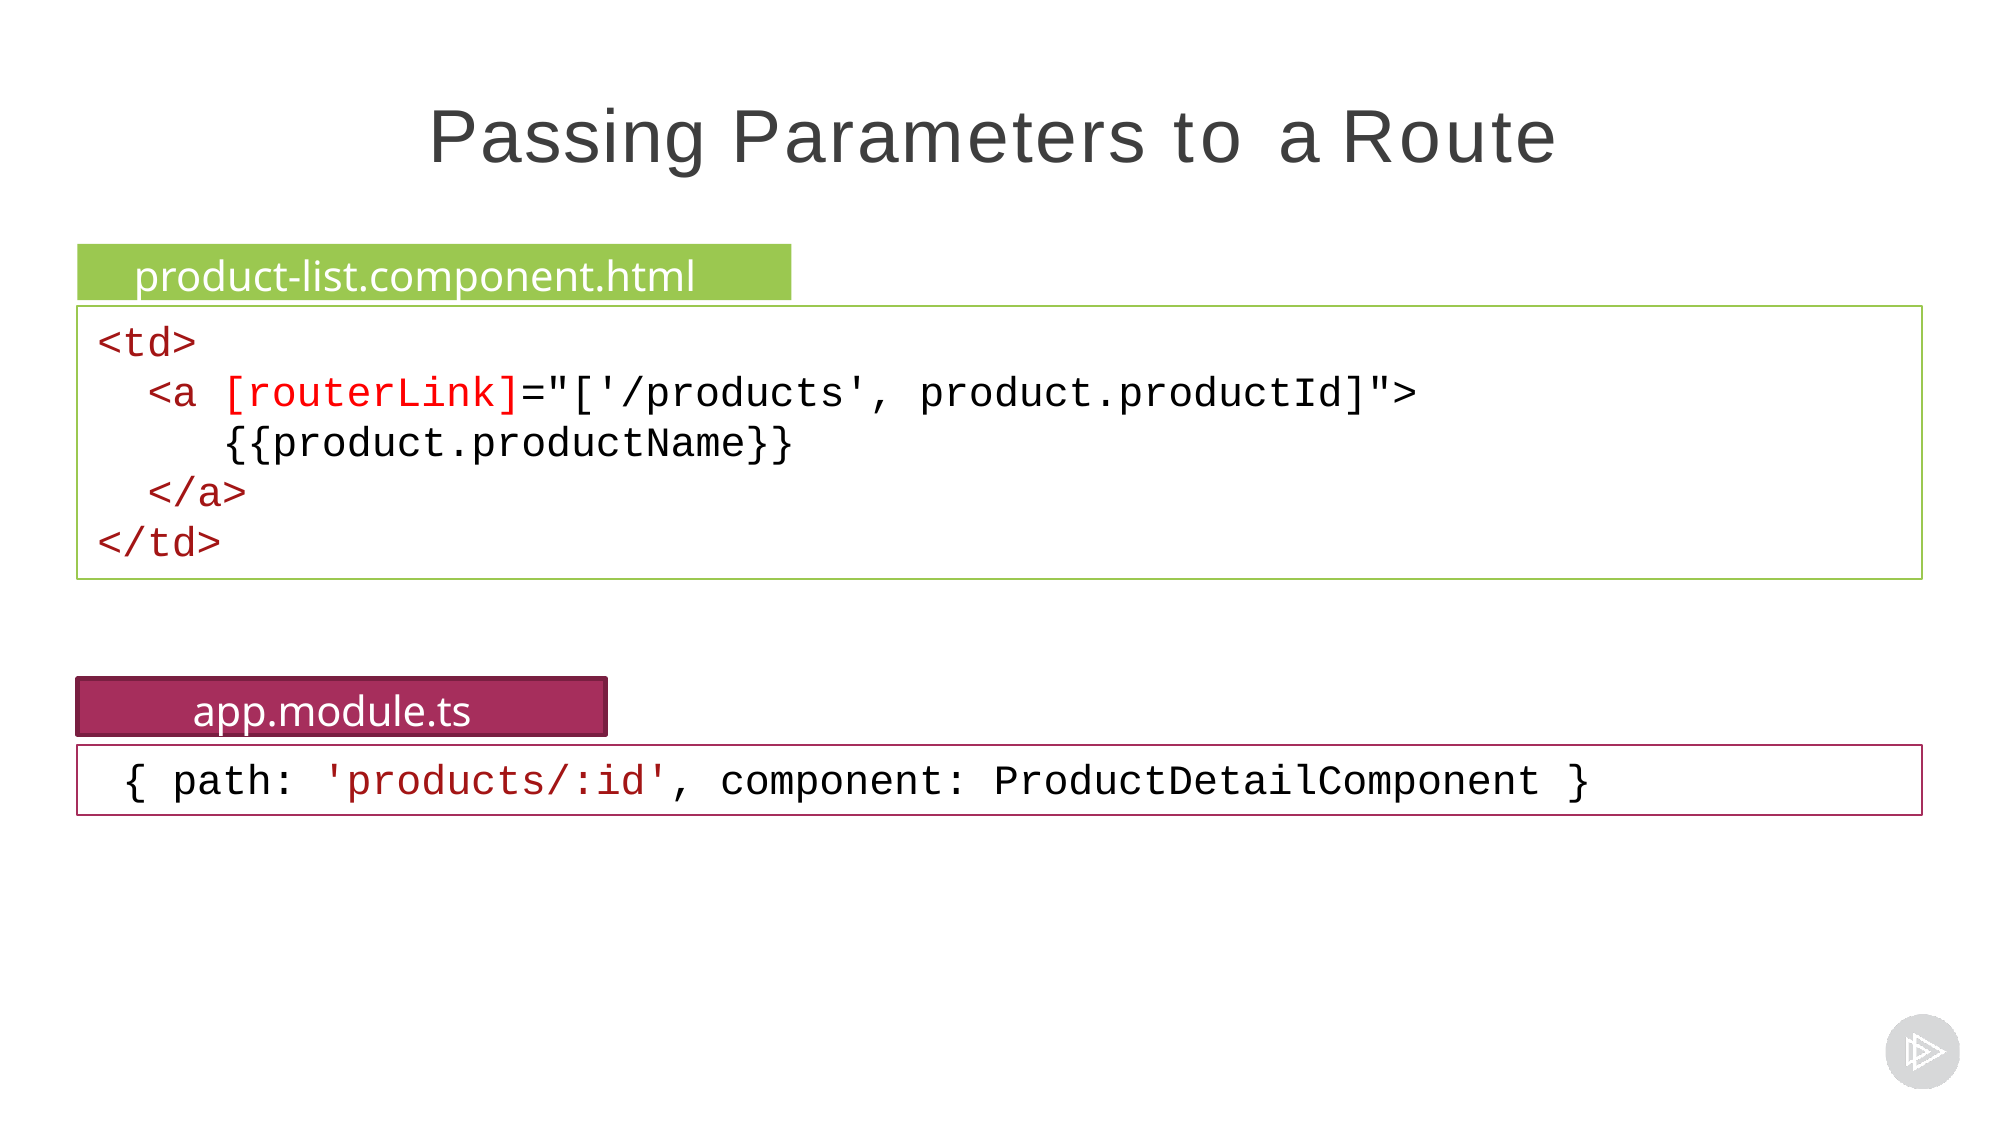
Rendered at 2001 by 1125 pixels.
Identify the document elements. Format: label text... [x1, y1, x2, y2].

picture [1885, 1014, 1960, 1089]
text_box [77, 306, 1923, 579]
text_box [77, 744, 1923, 816]
text_box { path: 'products/:id', component: ProductDetailComponent } [78, 750, 1922, 803]
text_box <td> <a [routerLink]="['/products', product.productId]"> {{product.productName}} </a> </td> [97, 312, 1425, 565]
title Passing Parameters to a Route [426, 85, 1559, 276]
text_box app.module.ts [77, 678, 606, 735]
text_box product-list.component.html [77, 243, 792, 301]
